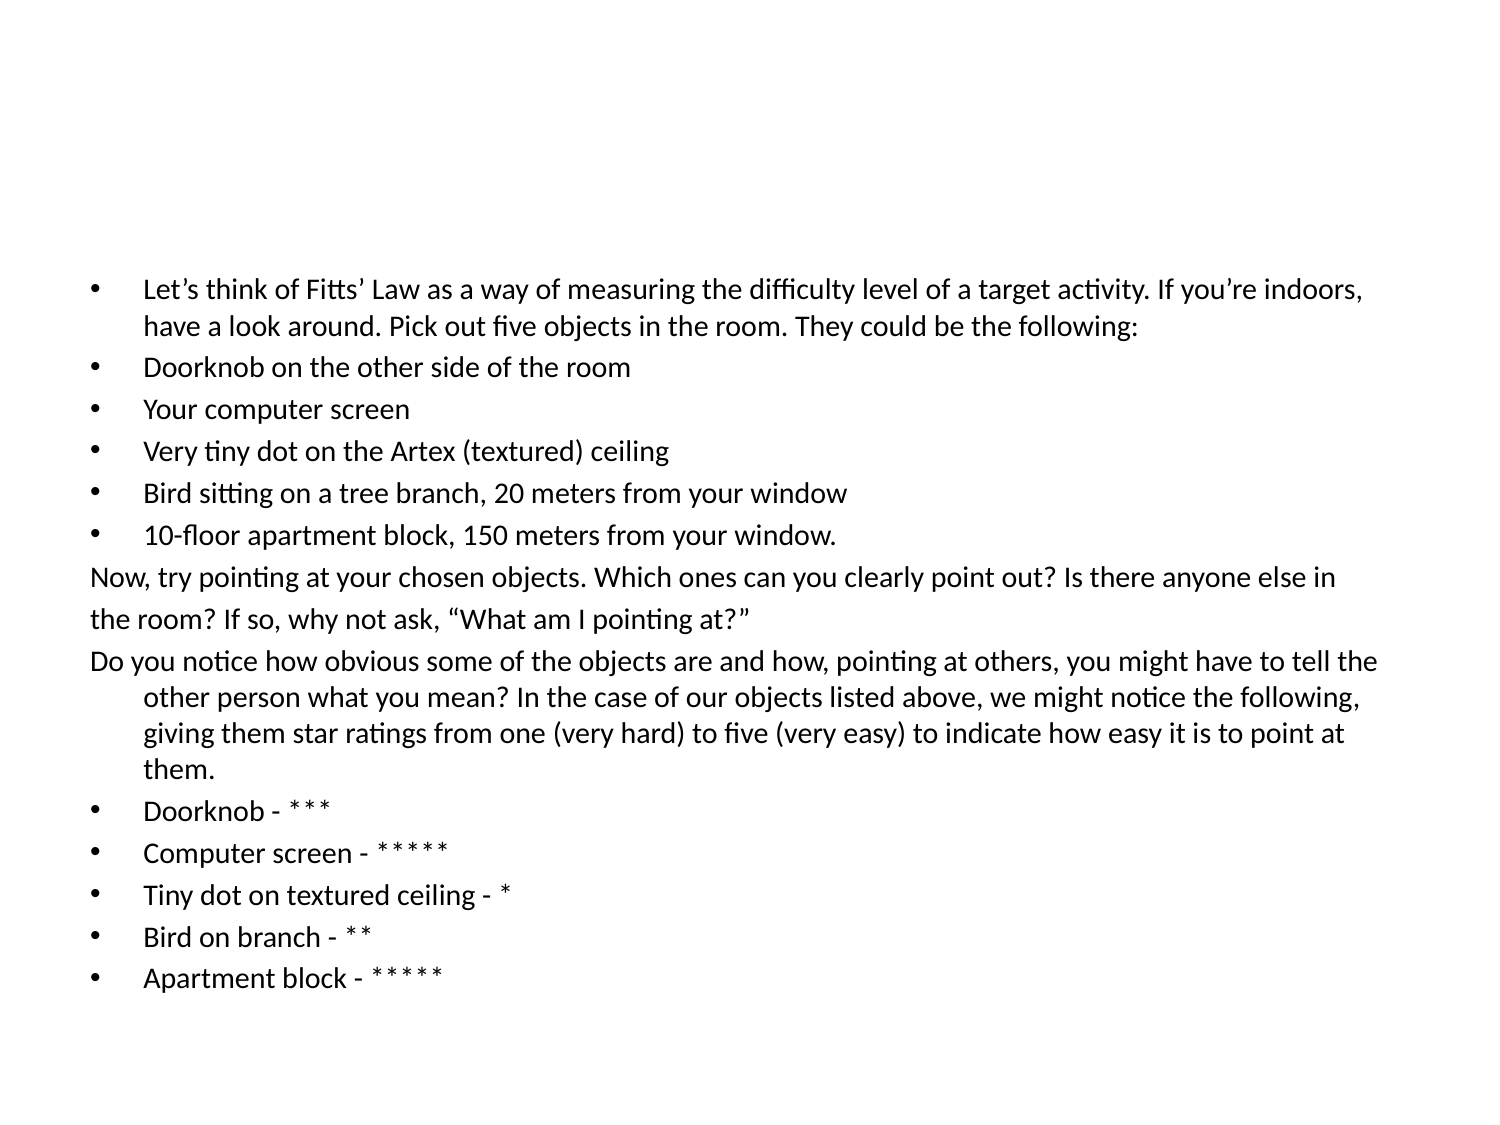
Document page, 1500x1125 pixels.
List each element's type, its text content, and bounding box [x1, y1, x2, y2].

list Let’s think of Fitts’ Law as a way of measuring the difficulty level of a target activity. If you’re indoors, have a look around. Pick out five objects in the room. They could be the following: Doorknob on the other side of the room Your computer screen Very tiny dot on the Artex (textured) ceiling Bird sitting on a tree branch, 20 meters from your window 10-floor apartment block, 150 meters from your window. Now, try pointing at your chosen objects. Which ones can you clearly point out? Is there anyone else in the room? If so, why not ask, “What am I pointing at?” Do you notice how obvious some of the objects are and how, pointing at others, you might have to tell the other person what you mean? In the case of our objects listed above, we might notice the following, giving them star ratings from one (very hard) to five (very easy) to indicate how easy it is to point at them. Doorknob - *** Computer screen - ***** Tiny dot on textured ceiling - * Bird on branch - ** Apartment block - ***** [75, 262, 1425, 1005]
